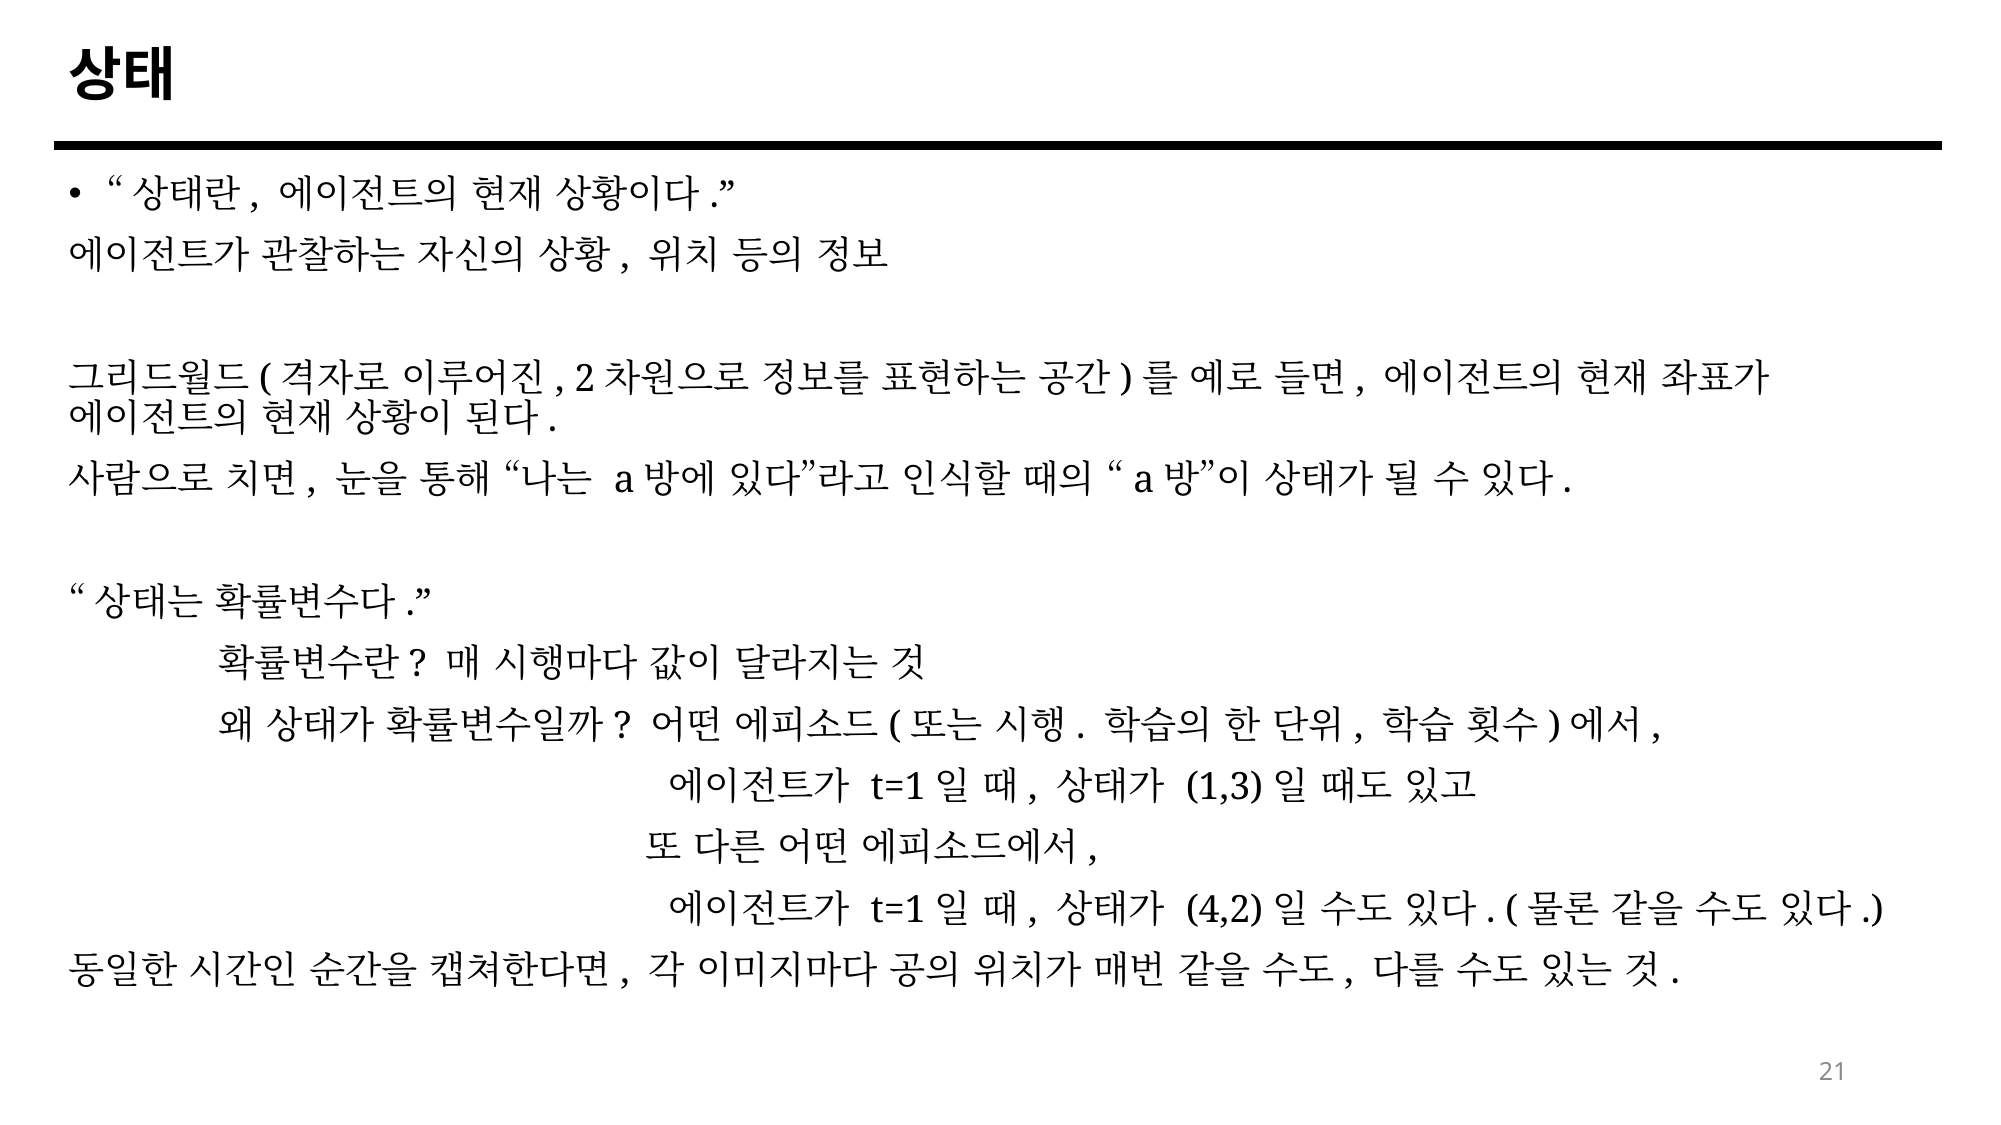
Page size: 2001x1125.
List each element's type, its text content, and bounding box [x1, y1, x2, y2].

text_box 상태 [53, 26, 1559, 126]
slide_number 21 [1412, 1042, 1863, 1103]
list “상태란, 에이전트의 현재 상황이다.” 에이전트가 관찰하는 자신의 상황, 위치 등의 정보 그리드월드(격자로 이루어진, 2차원으로 정보를 표현하는 공간)를 예로 들면, 에이전트의 현재 좌표가 에이전트의 현재 상황이 된다. 사람으로 치면, 눈을 통해 “나는 a방에 있다”라고 인식할 때의 “a방”이 상태가 될 수 있다. “상태는 확률변수다.” 확률변수란? 매 시행마다 값이 달라지는 것 왜 상태가 확률변수일까? 어떤 에피소드(또는 시행. 학습의 한 단위, 학습 횟수)에서, 에이전트가 t=1일 때, 상태가 (1,3)일 때도 있고 또 다른 어떤 에피소드에서, 에이전트가 t=1일 때, 상태가 (4,2)일 수도 있다. (물론 같을 수도 있다.) 동일한 시간인 순간을 캡쳐한다면, 각 이미지마다 공의 위치가 매번 같을 수도, 다를 수도 있는 것. [53, 167, 1943, 1025]
